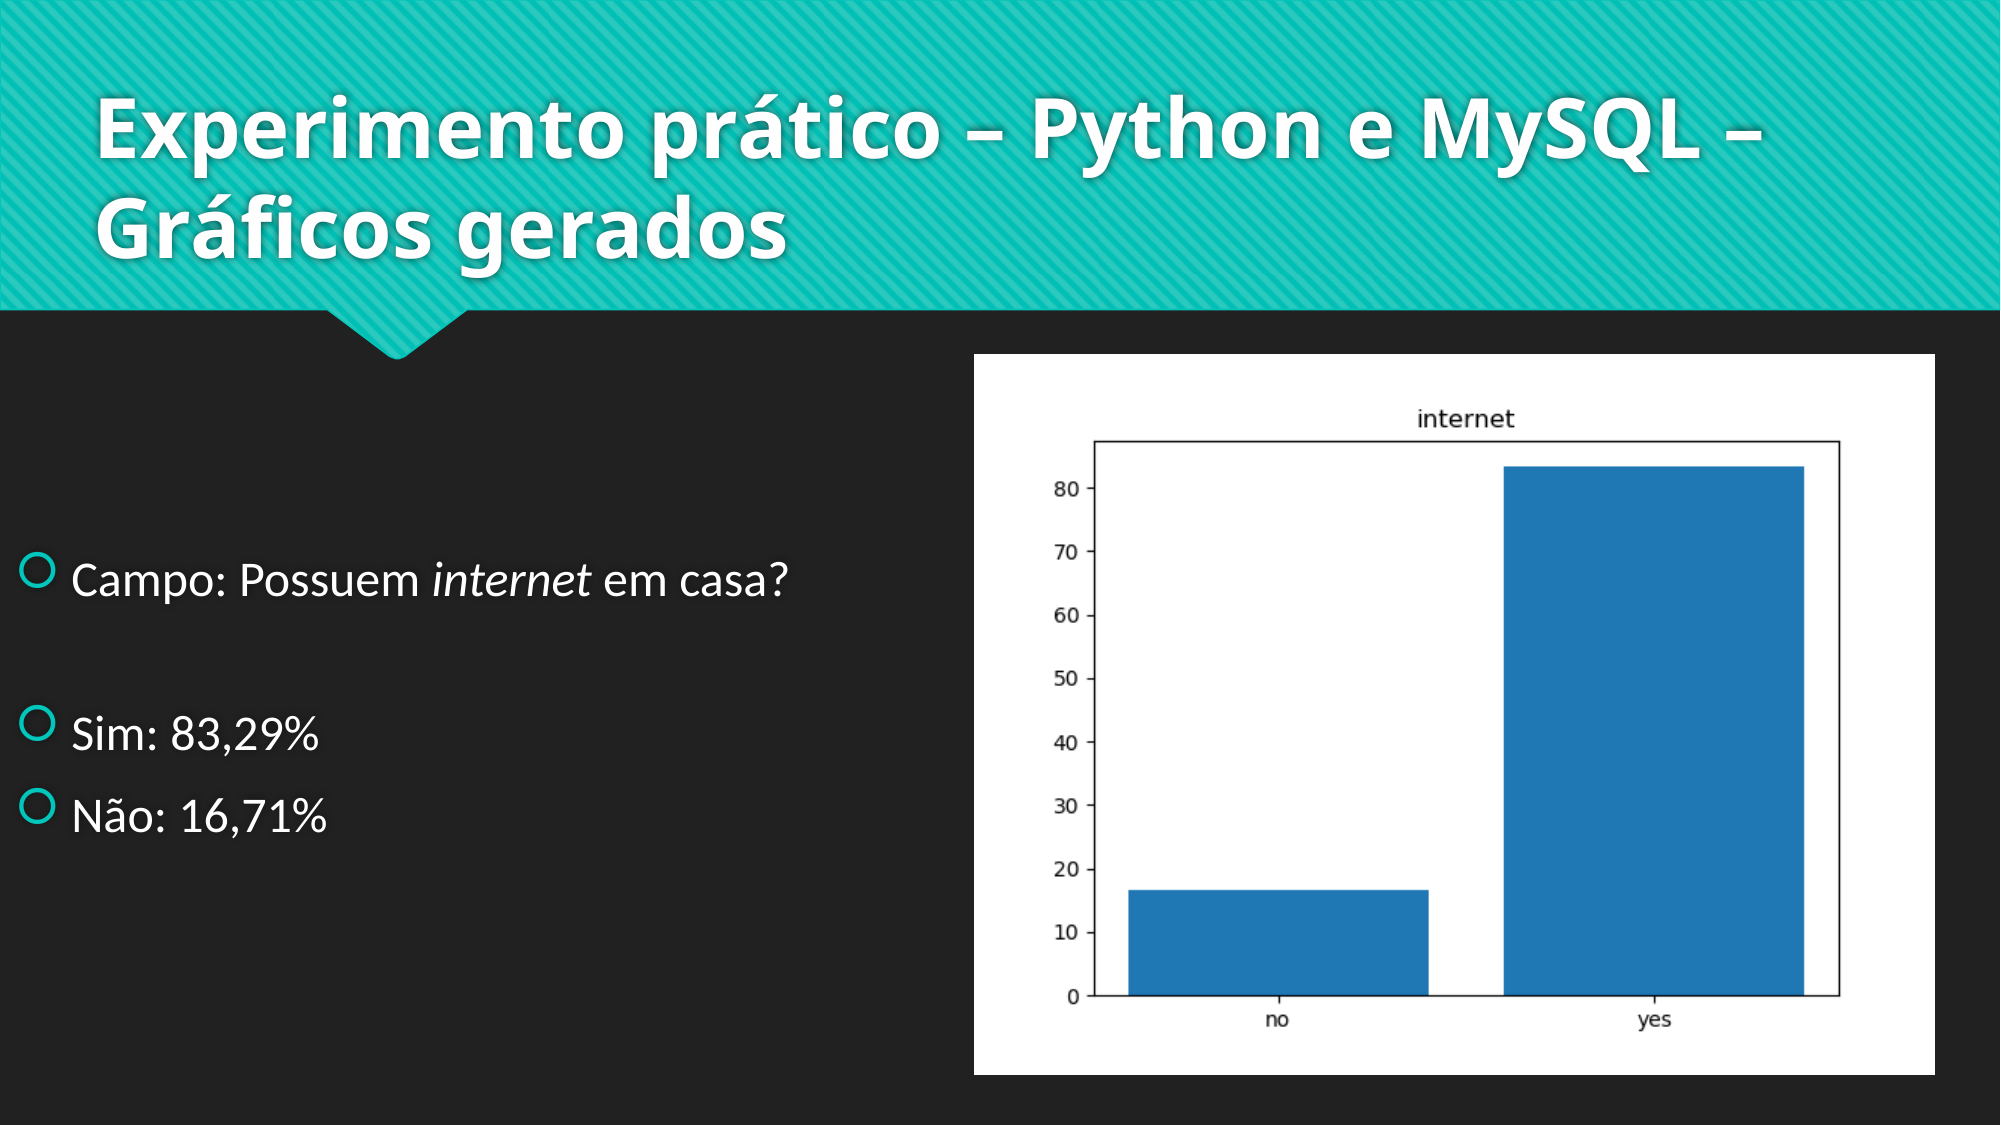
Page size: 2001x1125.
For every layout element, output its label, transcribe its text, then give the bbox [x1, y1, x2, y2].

title Experimento prático – Python e MySQL – Gráficos gerados [78, 123, 1813, 283]
text_box Campo: Possuem internet em casa? Sim: 83,29% Não: 16,71% [0, 354, 973, 1035]
picture [973, 354, 1935, 1075]
